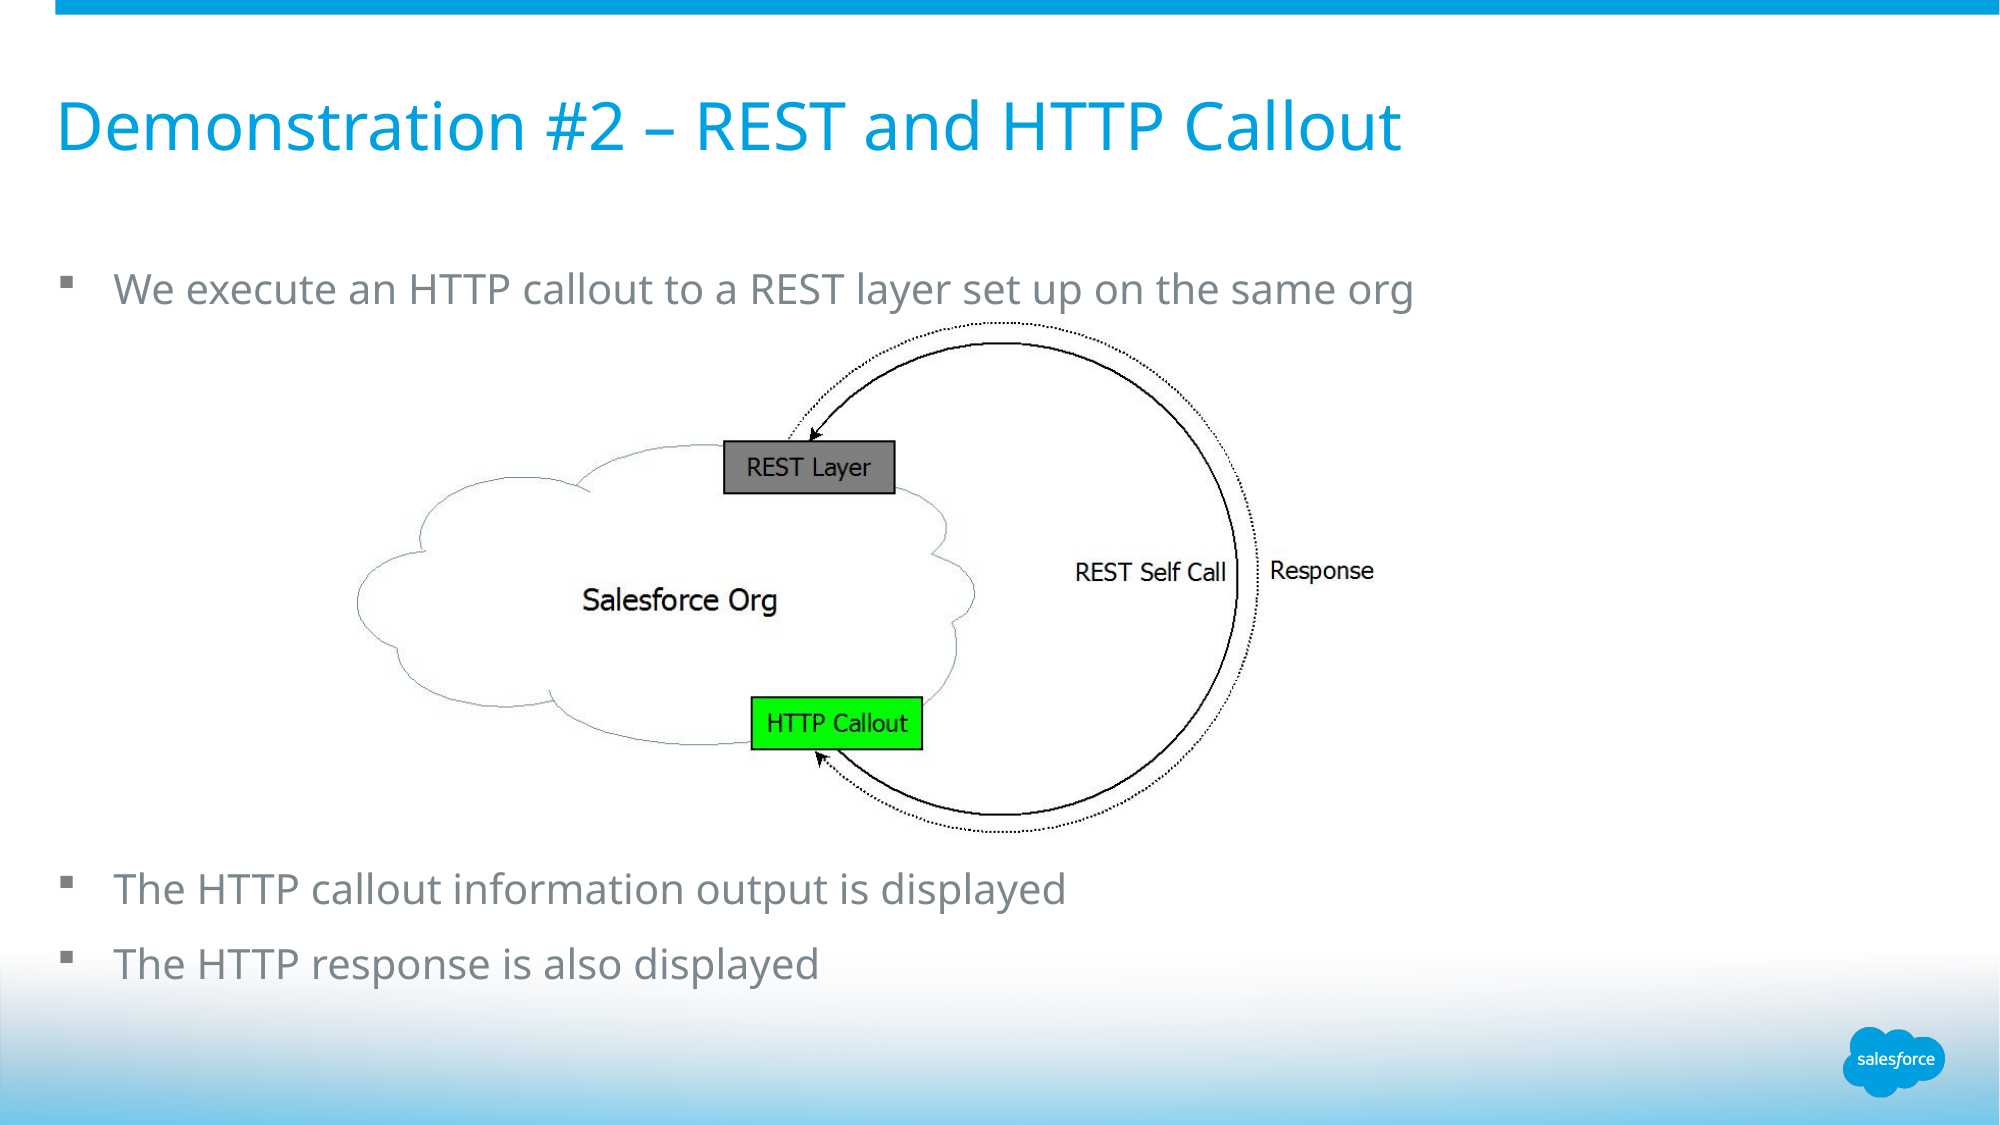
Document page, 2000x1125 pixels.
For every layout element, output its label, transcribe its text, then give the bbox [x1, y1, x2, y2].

list We execute an HTTP callout to a REST layer set up on the same org The HTTP callout information output is displayed The HTTP response is also displayed [55, 262, 1945, 1021]
picture [1, 188, 2000, 1125]
title Demonstration #2 – REST and HTTP Callout [55, 14, 1945, 164]
